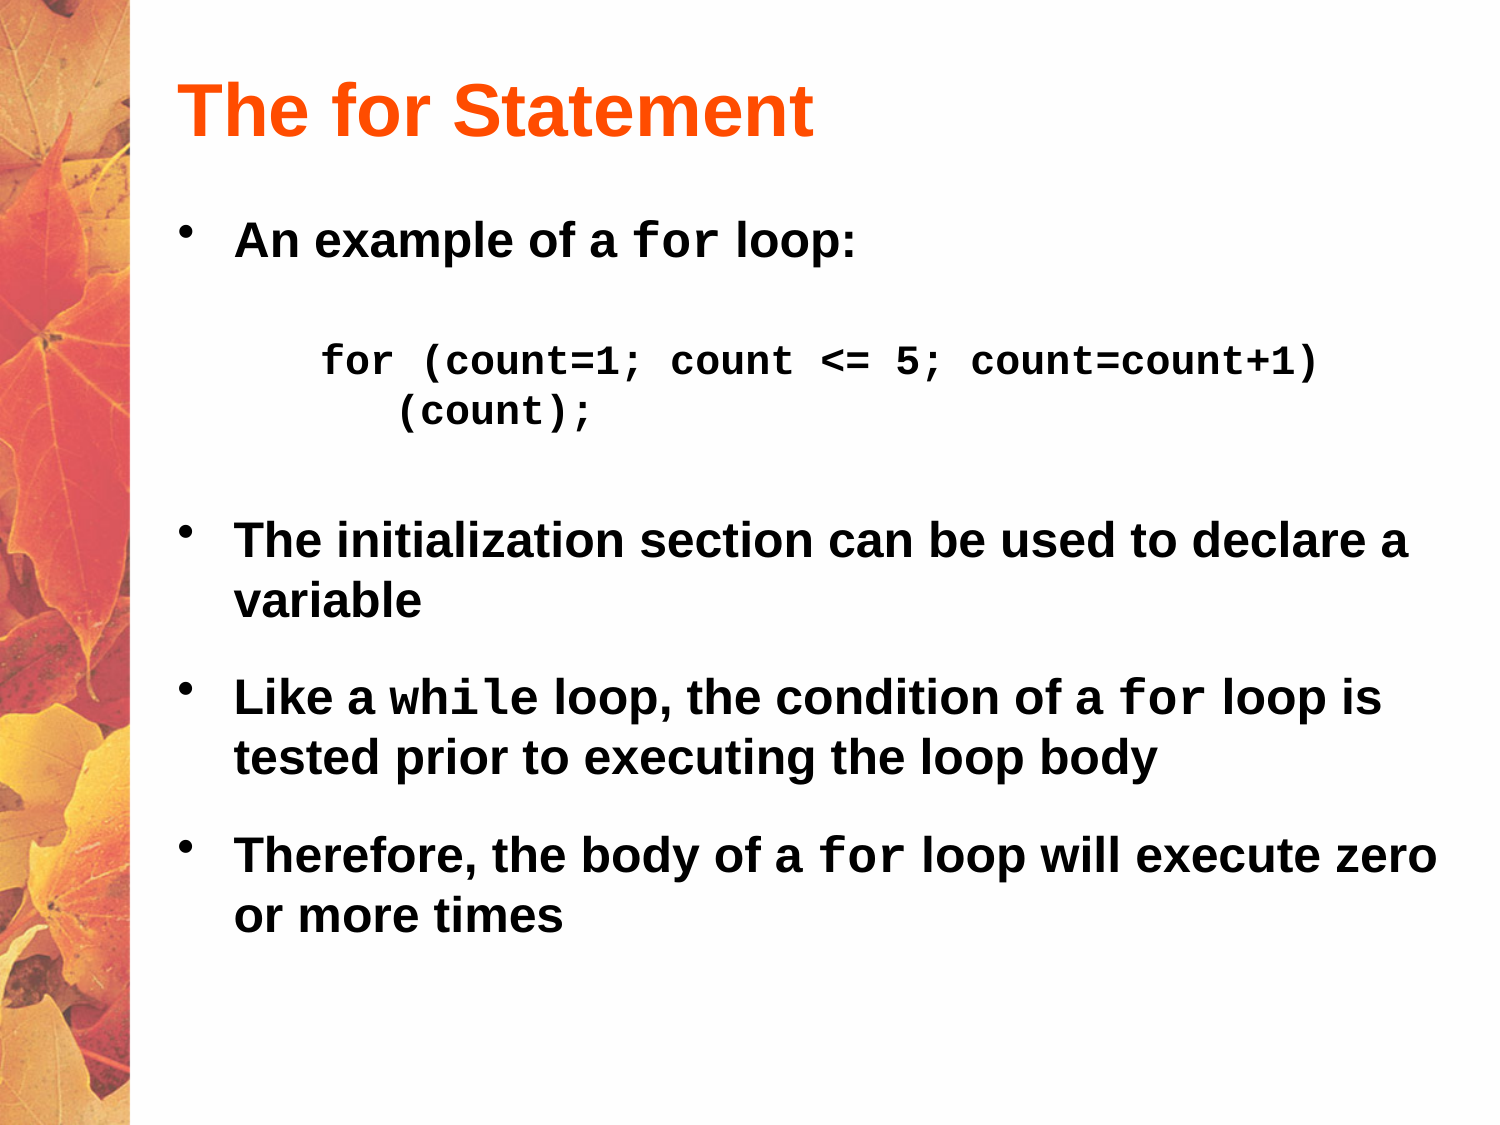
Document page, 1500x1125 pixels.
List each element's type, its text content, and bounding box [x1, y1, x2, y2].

list An example of a for loop: [162, 200, 1463, 288]
text_box for (count=1; count <= 5; count=count+1) (count); [305, 325, 1335, 440]
title The for Statement [162, 50, 1463, 163]
picture [0, 0, 1500, 1125]
text_box The initialization section can be used to declare a variable Like a while loop, the condition of a for loop is tested prior to executing the loop body Therefore, the body of a for loop will execute zero or more times [162, 499, 1463, 1025]
